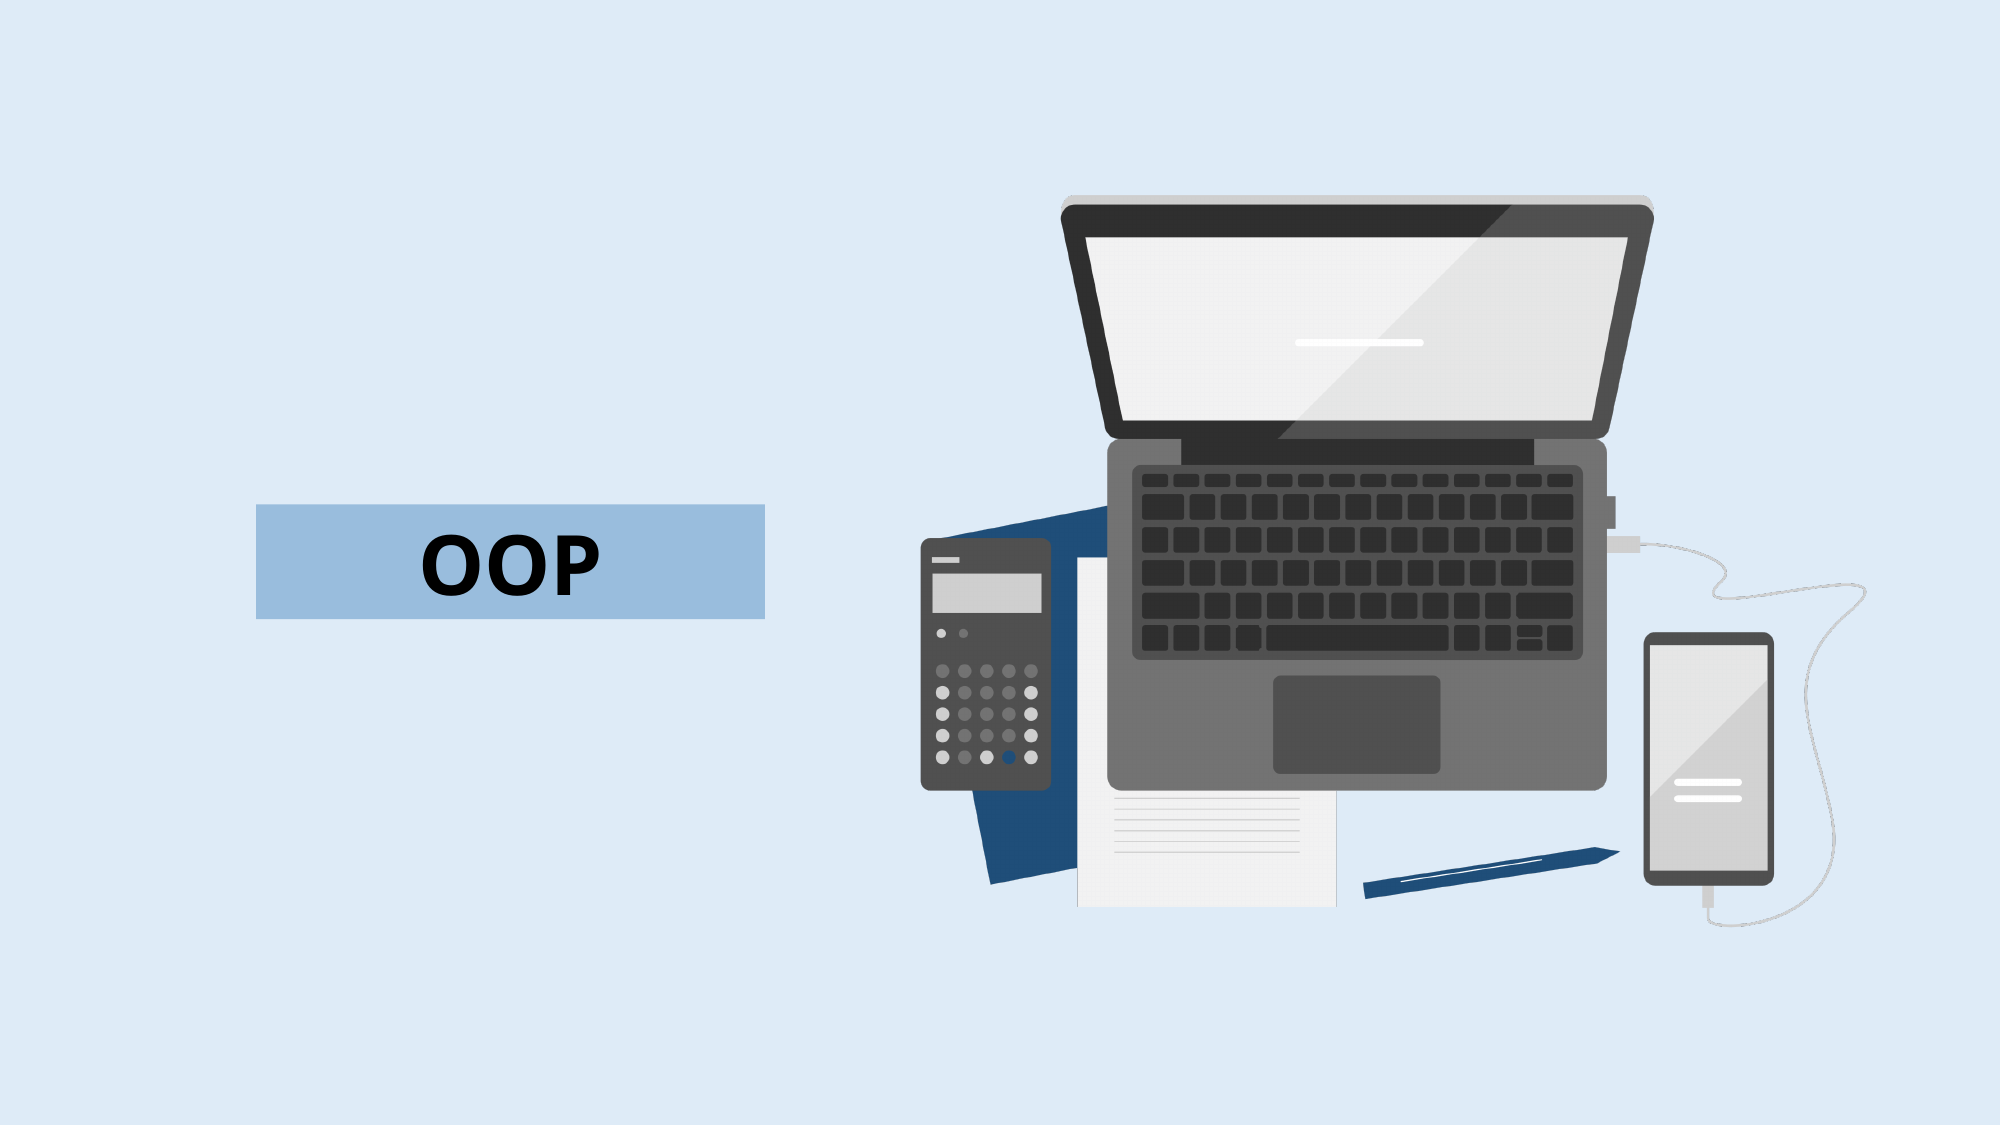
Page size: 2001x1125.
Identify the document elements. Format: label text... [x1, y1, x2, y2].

picture [828, 0, 1954, 1114]
text_box OOP [256, 504, 765, 620]
